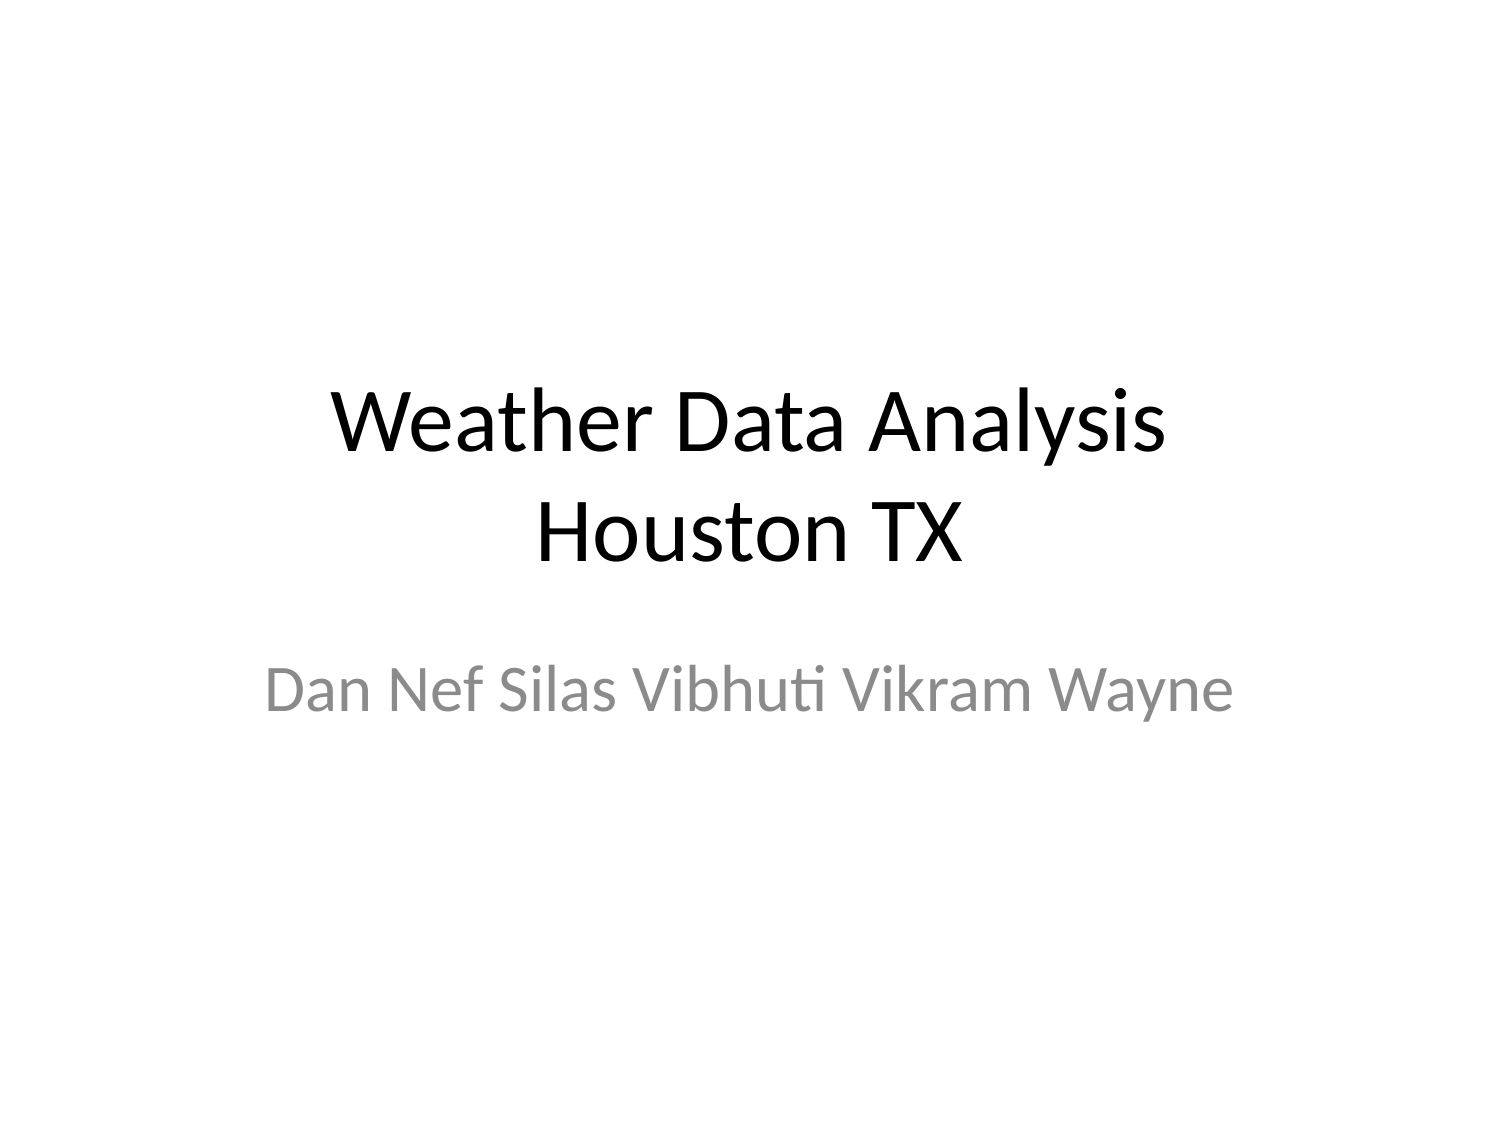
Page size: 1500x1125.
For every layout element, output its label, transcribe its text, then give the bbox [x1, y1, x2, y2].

title Weather Data Analysis Houston TX [112, 349, 1388, 591]
subtitle Dan Nef Silas Vibhuti Vikram Wayne [225, 637, 1275, 925]
